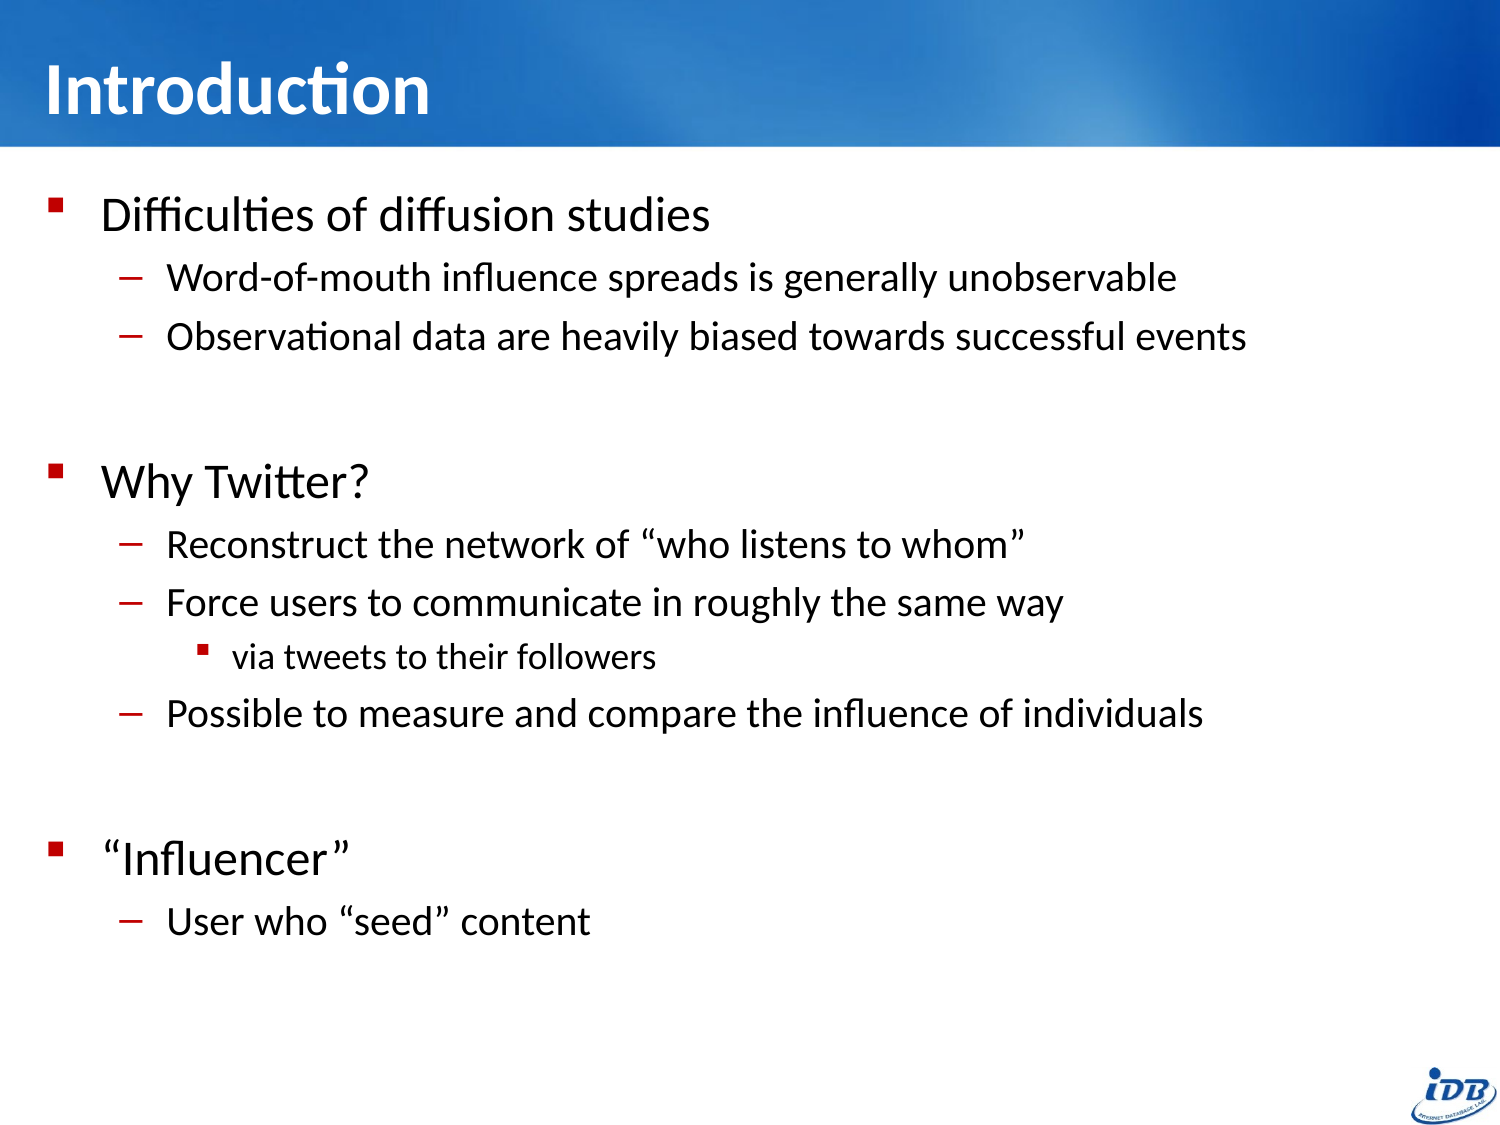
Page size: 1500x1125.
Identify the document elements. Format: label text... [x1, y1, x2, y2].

title Introduction [29, 19, 1471, 149]
picture [0, 0, 1500, 1125]
list Difficulties of diffusion studies Word-of-mouth influence spreads is generally unobservable Observational data are heavily biased towards successful events Why Twitter? Reconstruct the network of “who listens to whom” Force users to communicate in roughly the same way via tweets to their followers Possible to measure and compare the influence of individuals “Influencer” User who “seed” content [29, 174, 1471, 1071]
